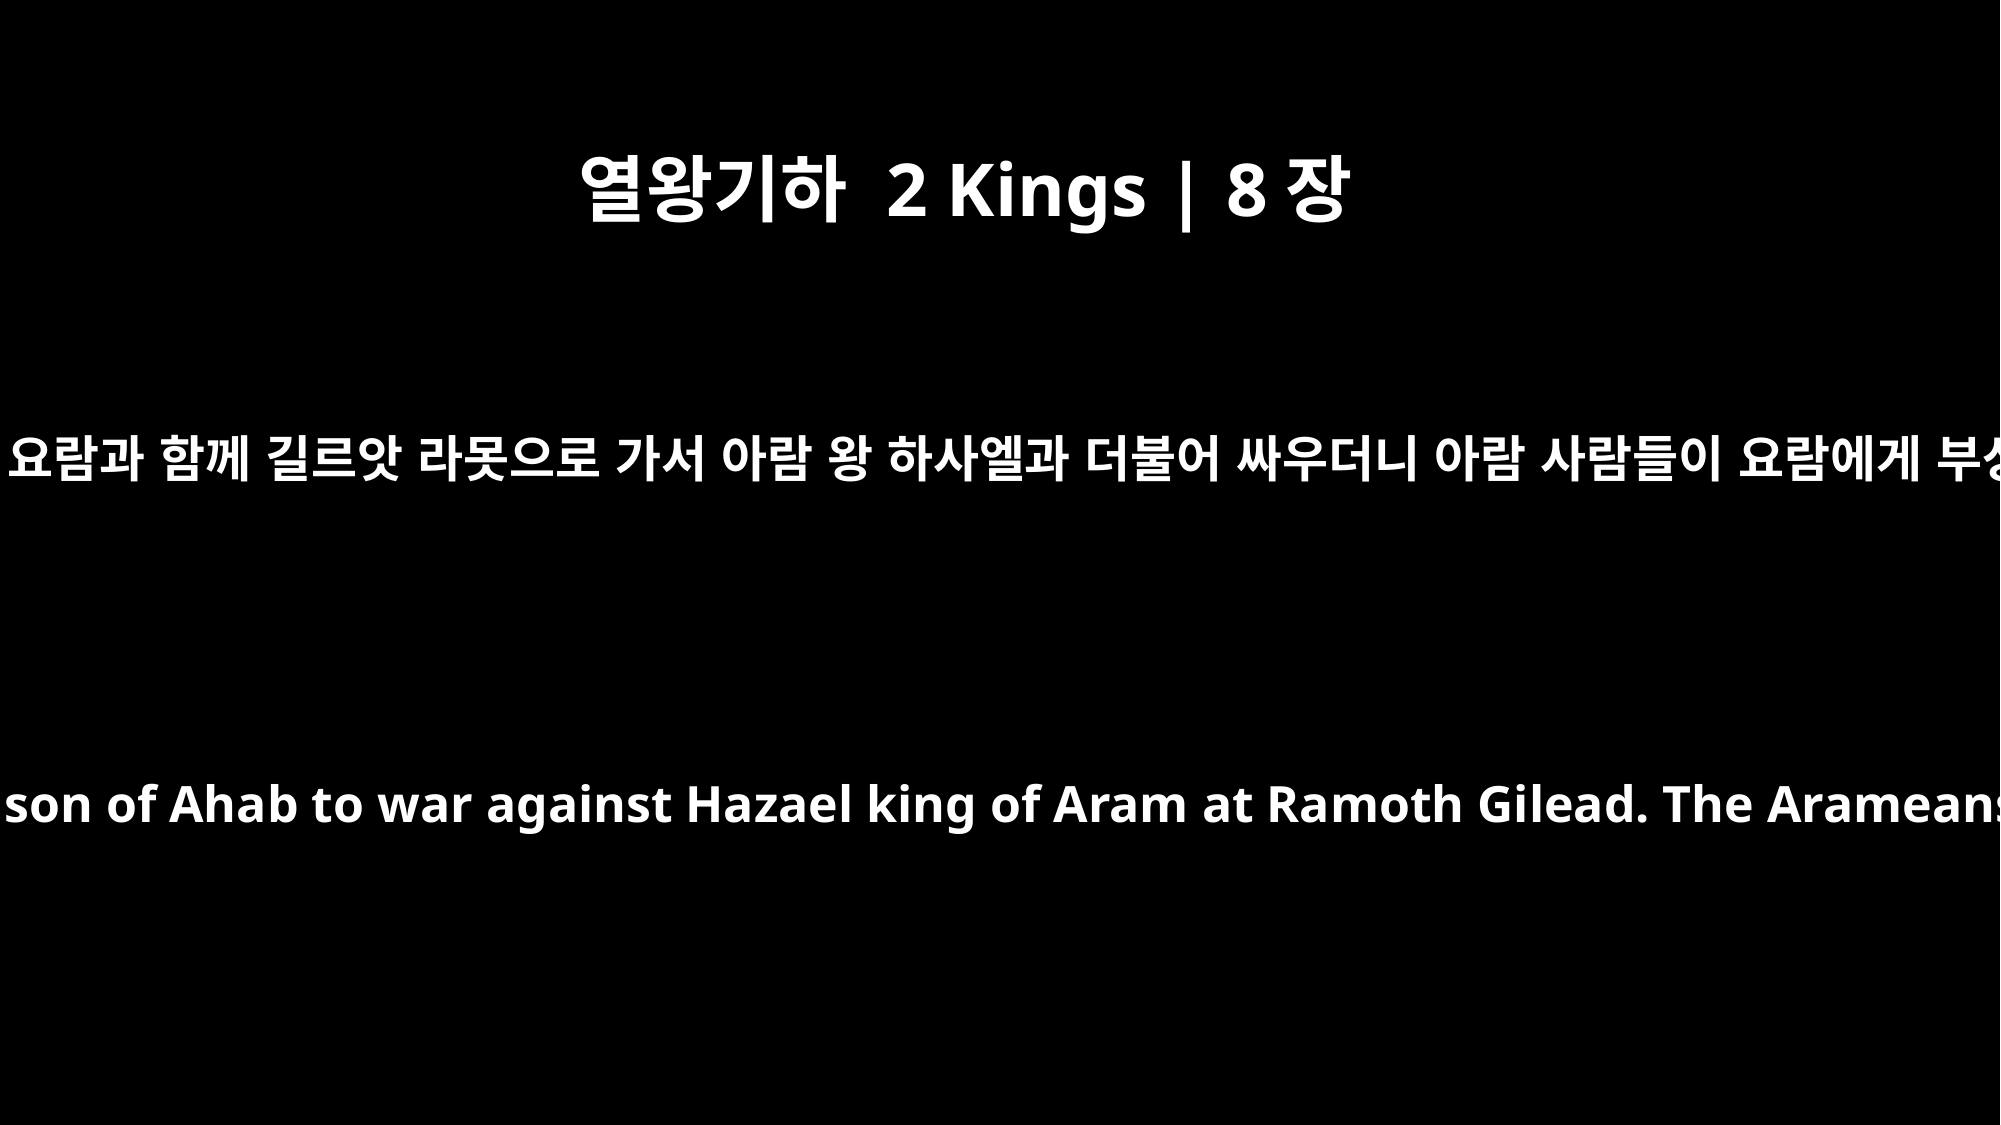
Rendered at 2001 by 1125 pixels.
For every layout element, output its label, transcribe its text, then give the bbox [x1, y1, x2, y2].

text_box 열왕기하 2 Kings | 8장 [564, 136, 1368, 239]
text_box Ahaziah went with Joram son of Ahab to war against Hazael king of Aram at Ramoth Gilead. The Arameans wounded Joram; [0, 764, 2000, 840]
text_box 28 그가 아합의 아들 요람과 함께 길르앗 라못으로 가서 아람 왕 하사엘과 더불어 싸우더니 아람 사람들이 요람에게 부상을 입힌지라 [0, 359, 2000, 495]
